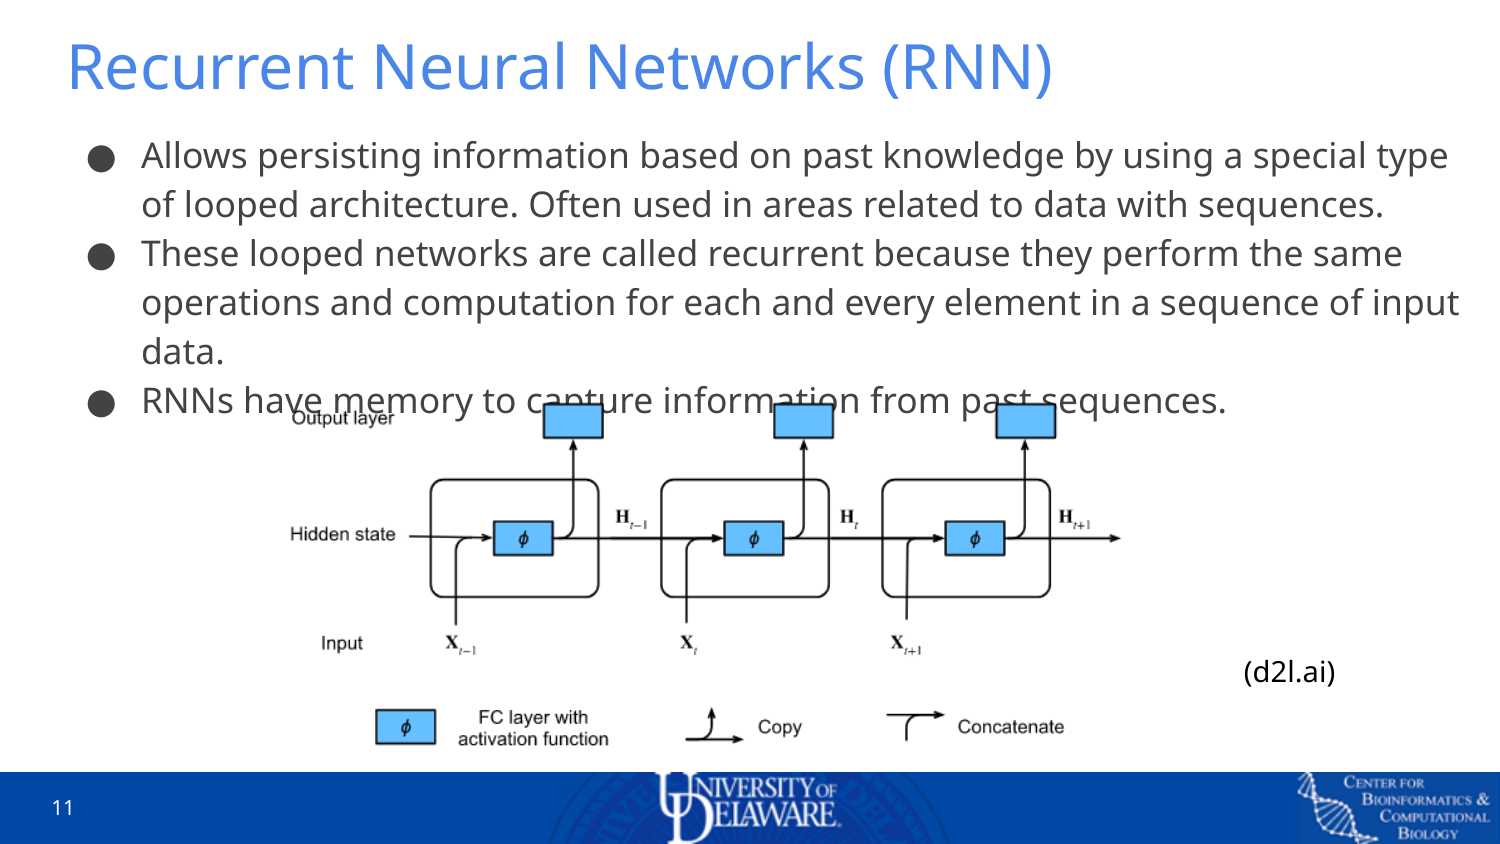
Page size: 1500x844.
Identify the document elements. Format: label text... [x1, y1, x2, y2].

text_box (d2l.ai) [1129, 638, 1456, 704]
title Recurrent Neural Networks (RNN) [51, 12, 1449, 112]
list Allows persisting information based on past knowledge by using a special type of looped architecture. Often used in areas related to data with sequences. These looped networks are called recurrent because they perform the same operations and computation for each and every element in a sequence of input data. RNNs have memory to capture information from past sequences. [51, 112, 1478, 361]
picture [275, 395, 1125, 764]
picture [0, 772, 1500, 844]
